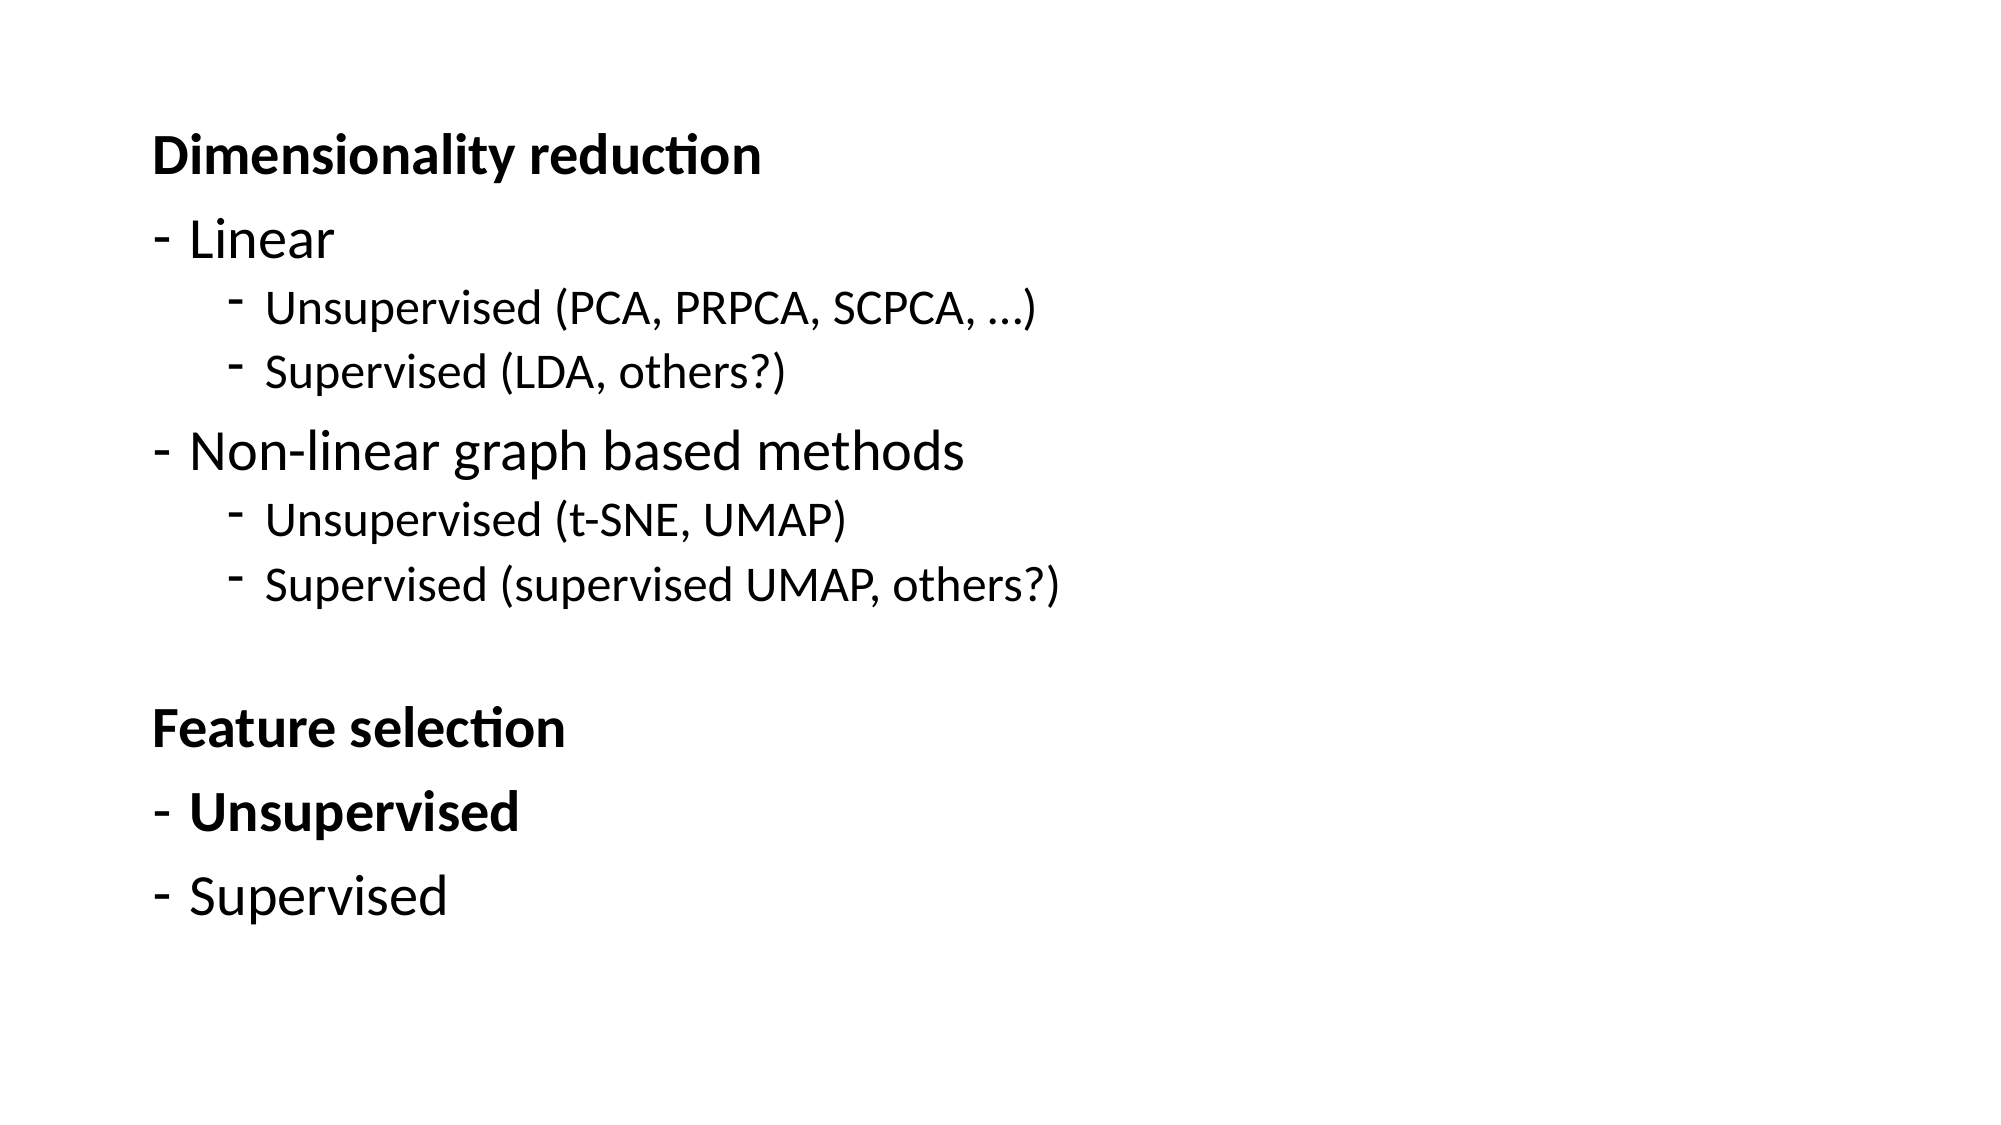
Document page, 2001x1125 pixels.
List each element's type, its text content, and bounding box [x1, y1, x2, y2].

list Dimensionality reduction Linear Unsupervised (PCA, PRPCA, SCPCA, …) Supervised (LDA, others?) Non-linear graph based methods Unsupervised (t-SNE, UMAP) Supervised (supervised UMAP, others?) Feature selection Unsupervised Supervised [137, 116, 1863, 1014]
